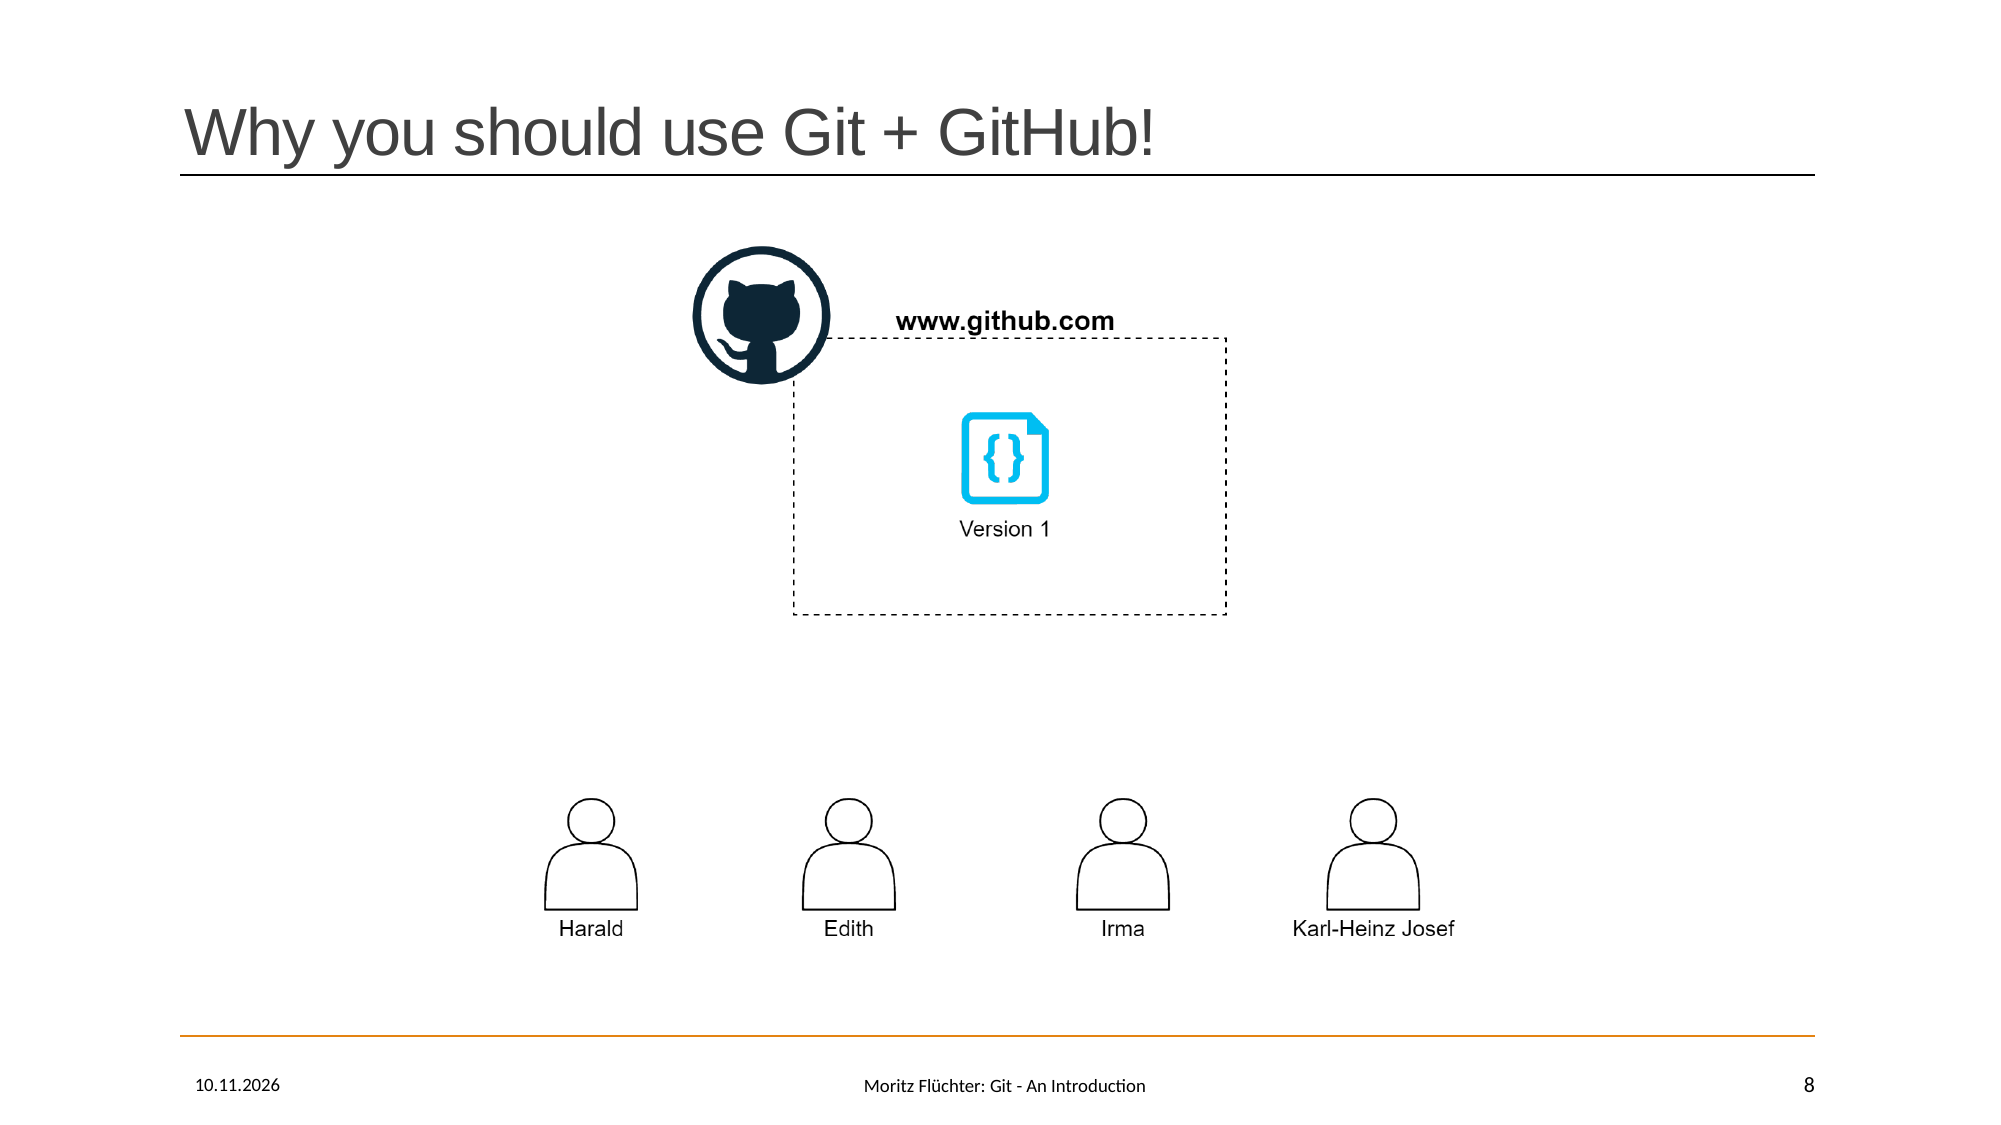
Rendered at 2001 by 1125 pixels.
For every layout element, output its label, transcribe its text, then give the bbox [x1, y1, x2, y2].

footer Moritz Flüchter: Git - An Introduction [609, 1054, 1401, 1115]
slide_number 8 [1614, 1053, 1830, 1114]
title Why you should use Git + GitHub! [169, 61, 1805, 177]
picture [543, 245, 1467, 948]
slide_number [180, 1053, 586, 1114]
